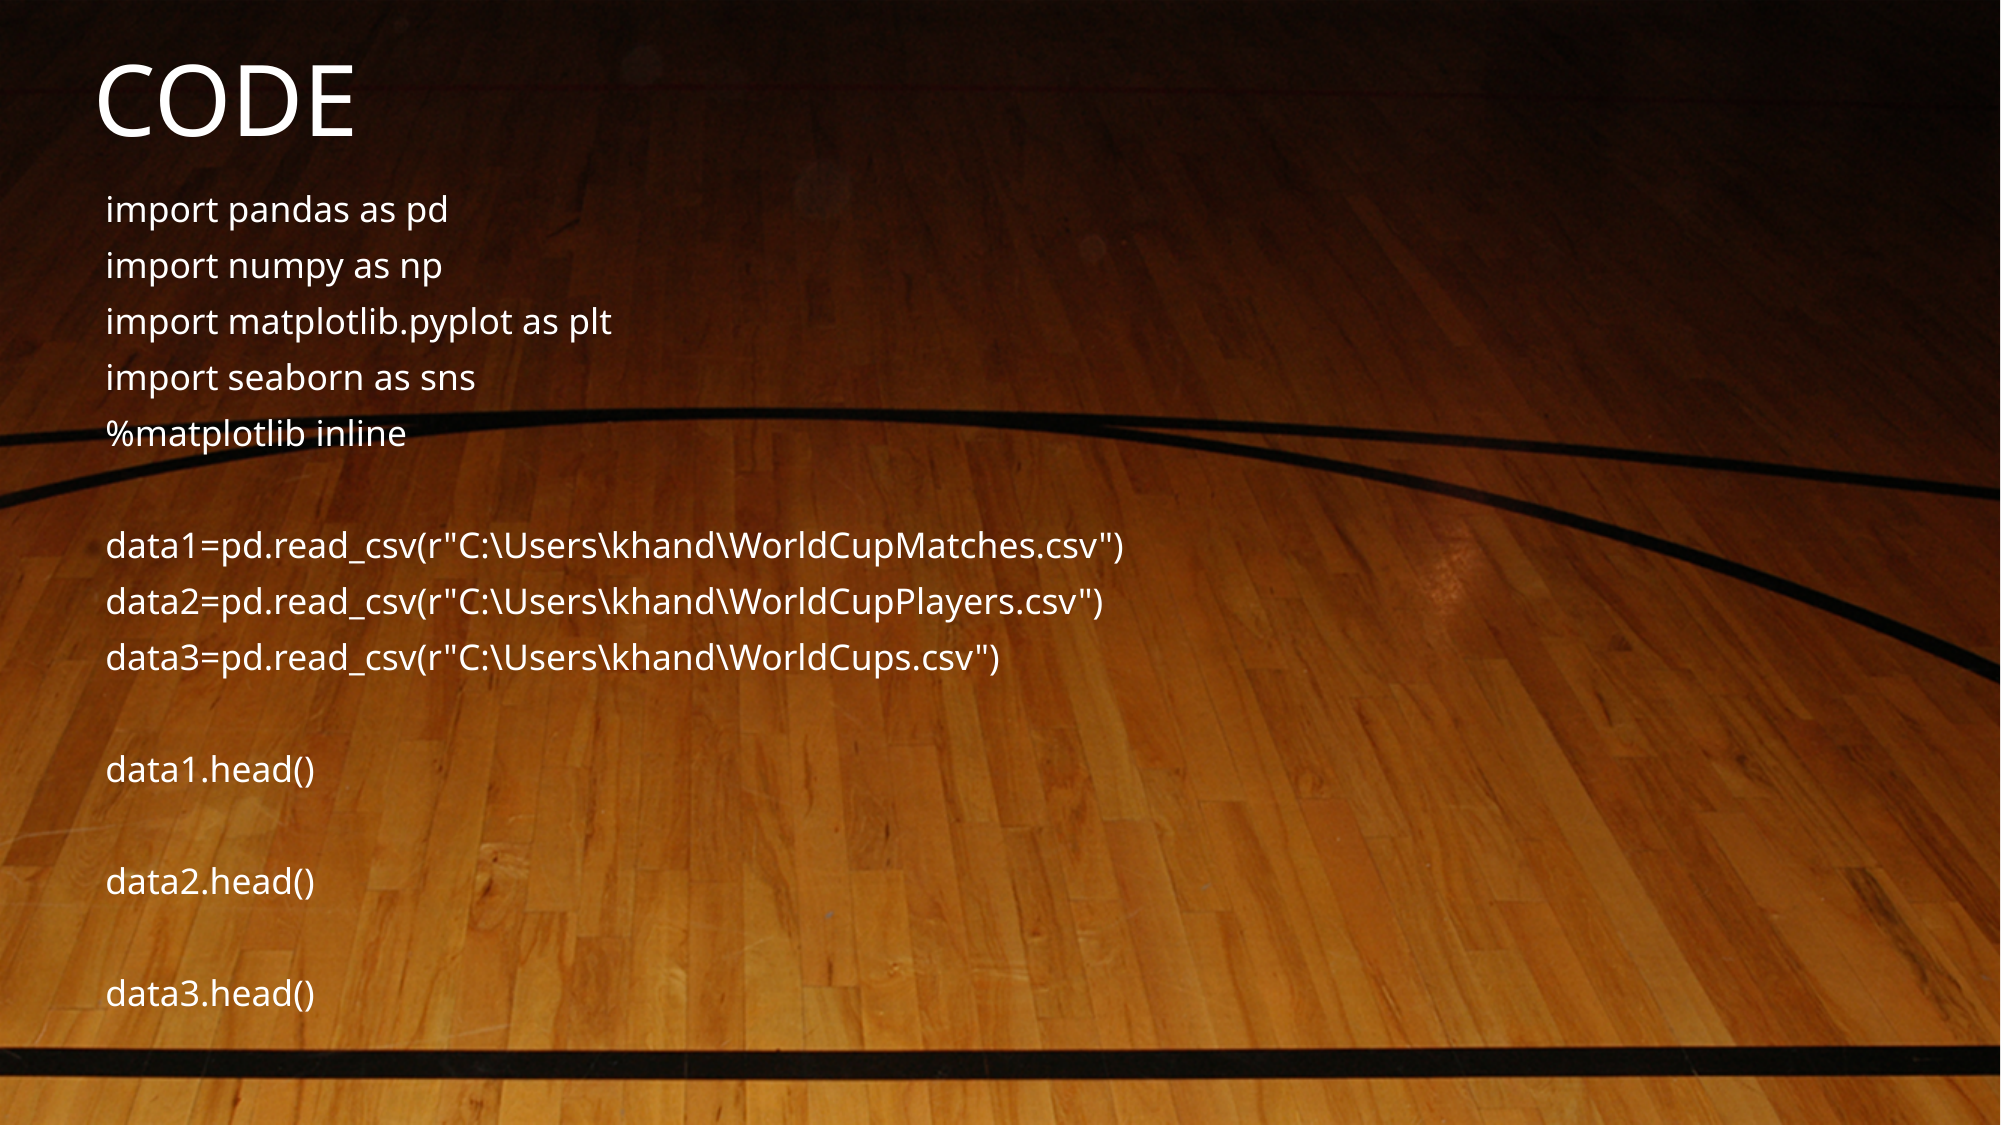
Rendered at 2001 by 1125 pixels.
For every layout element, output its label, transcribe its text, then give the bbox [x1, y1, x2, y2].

title CODE [78, 42, 1729, 165]
list import pandas as pd import numpy as np import matplotlib.pyplot as plt import seaborn as sns %matplotlib inline data1=pd.read_csv(r"C:\Users\khand\WorldCupMatches.csv") data2=pd.read_csv(r"C:\Users\khand\WorldCupPlayers.csv") data3=pd.read_csv(r"C:\Users\khand\WorldCups.csv") data1.head() data2.head() data3.head() [90, 184, 1824, 1024]
picture [0, 0, 2001, 1125]
